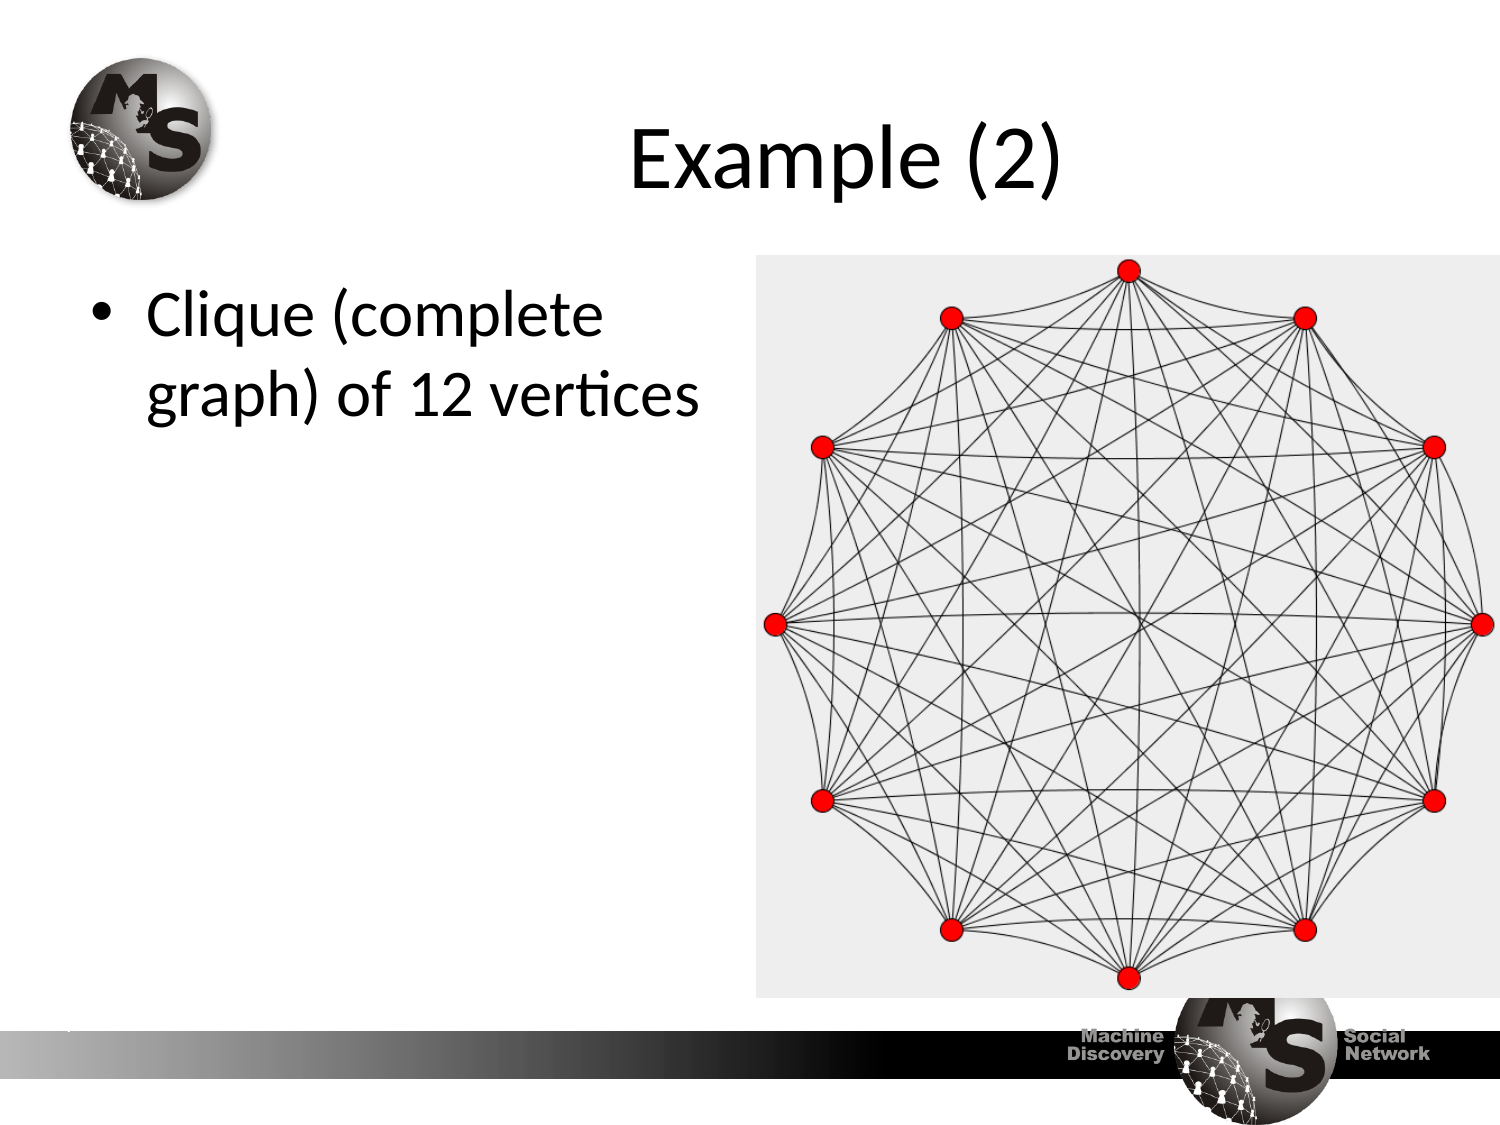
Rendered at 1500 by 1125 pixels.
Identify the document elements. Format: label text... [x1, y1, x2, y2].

picture [1066, 998, 1430, 1125]
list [756, 255, 1500, 998]
picture [70, 58, 211, 200]
text_box Clique (complete graph) of 12 vertices [74, 262, 750, 1047]
title Example (2) [269, 58, 1425, 247]
